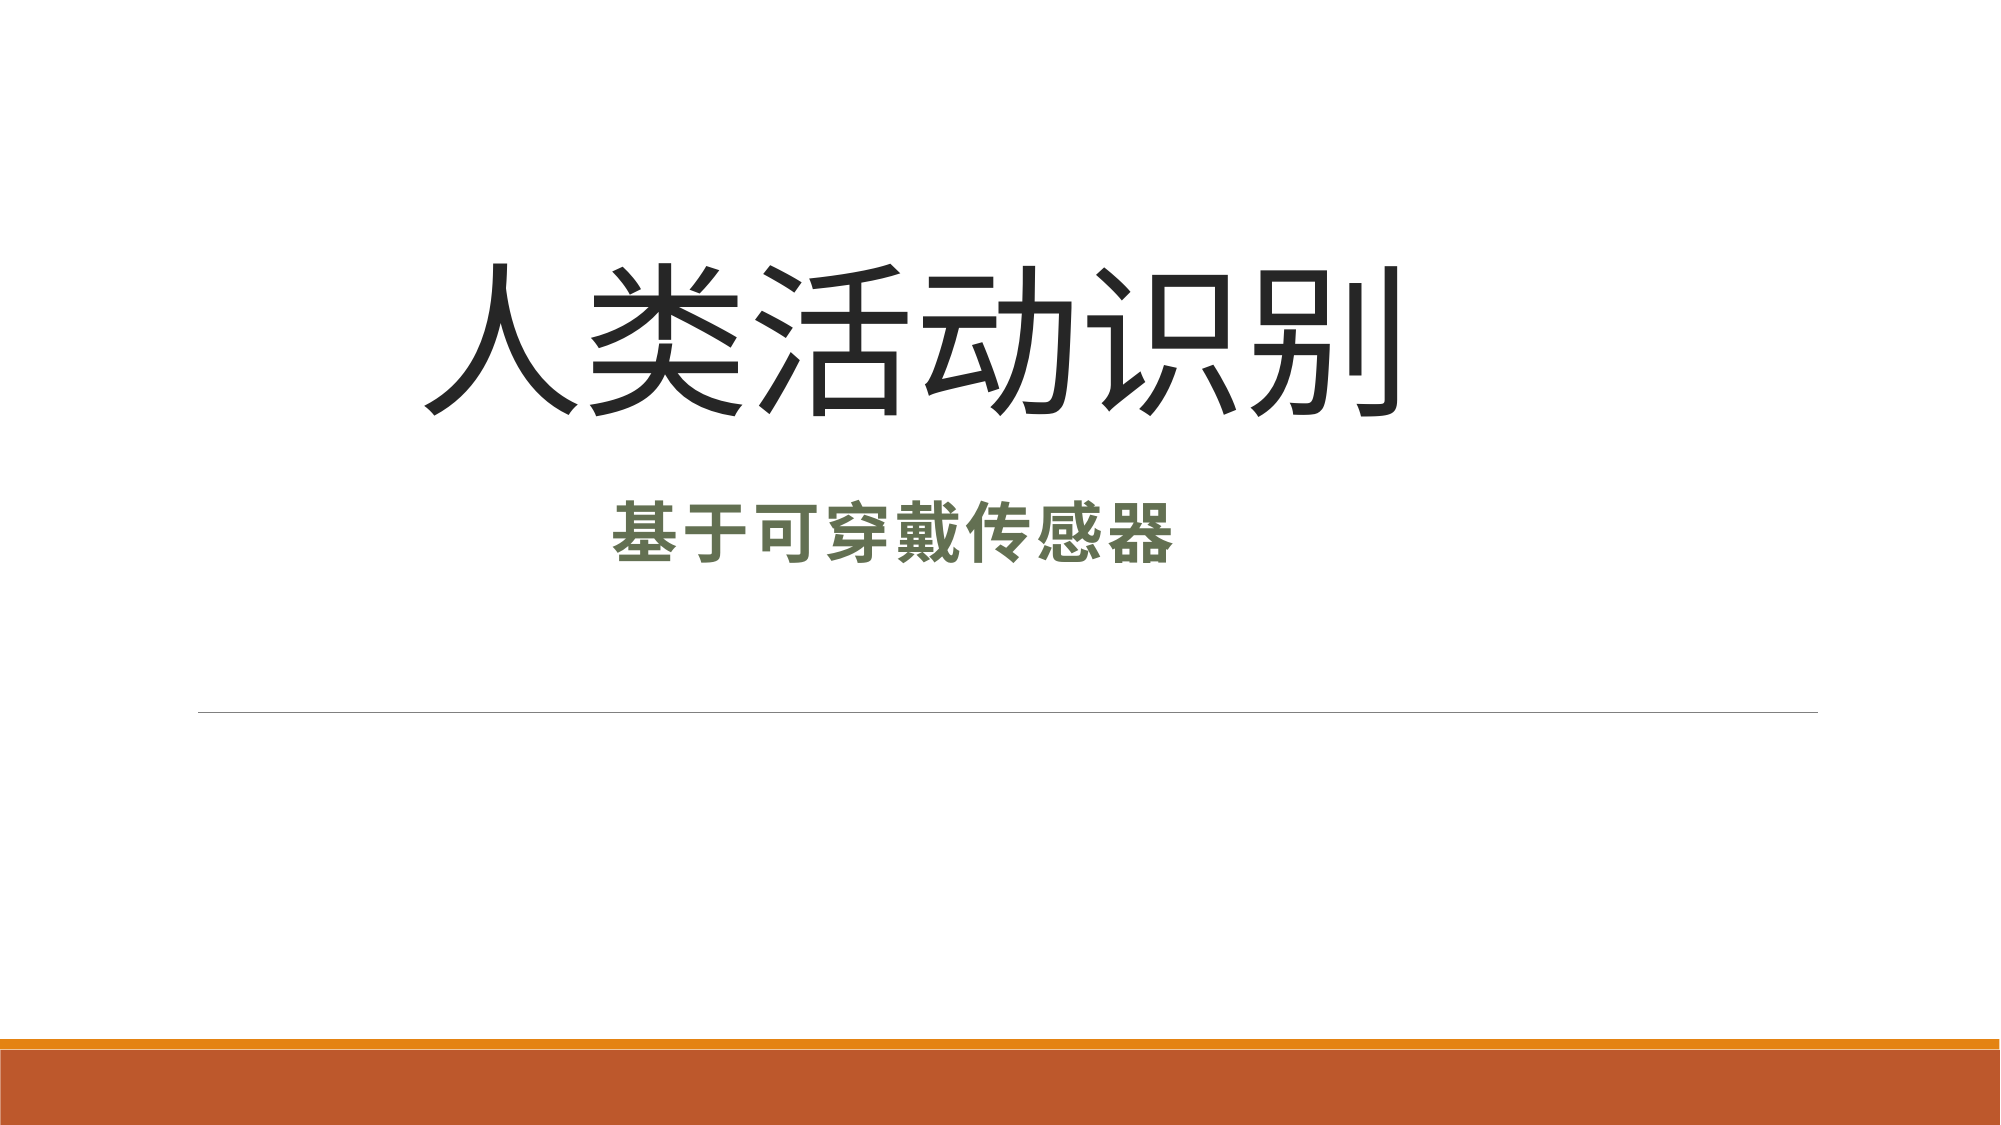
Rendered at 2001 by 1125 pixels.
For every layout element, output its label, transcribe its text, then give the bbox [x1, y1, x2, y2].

subtitle 基于可穿戴传感器 [596, 491, 1277, 680]
title 人类活动识别 [401, 0, 2000, 446]
